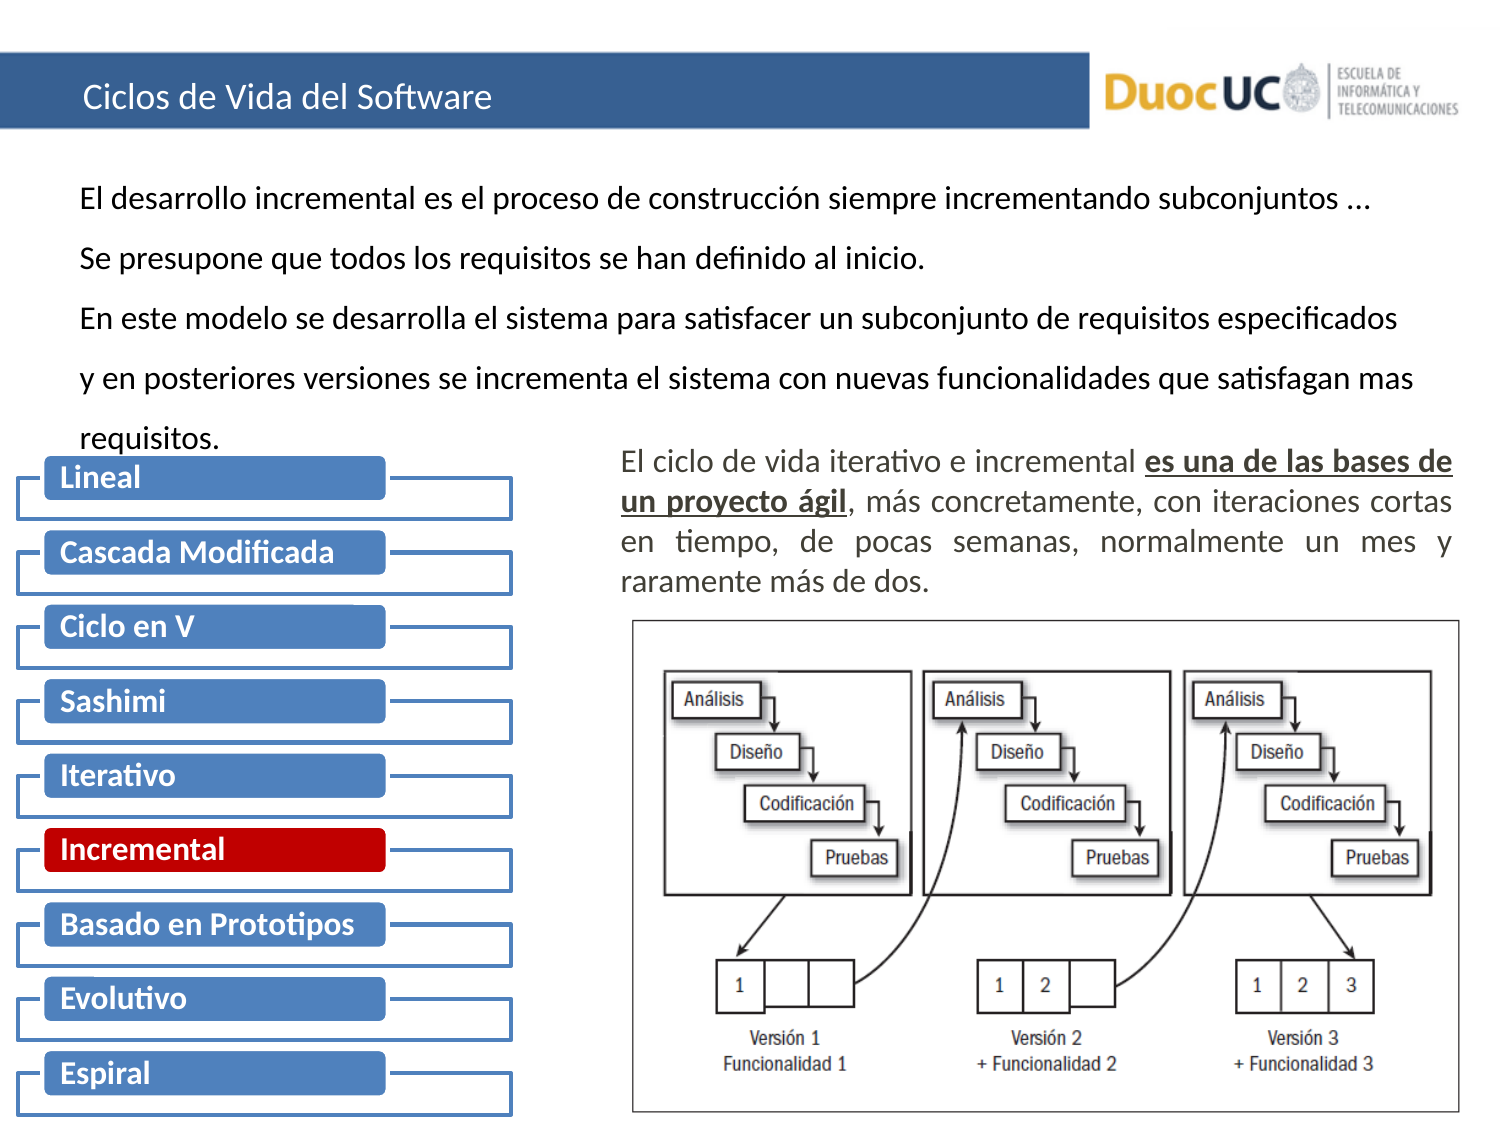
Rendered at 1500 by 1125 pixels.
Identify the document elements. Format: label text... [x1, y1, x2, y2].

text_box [17, 450, 512, 1118]
picture [0, 0, 1500, 1125]
text_box El desarrollo incremental es el proceso de construcción siempre incrementando subconjuntos ... Se presupone que todos los requisitos se han definido al inicio. En este modelo se desarrolla el sistema para satisfacer un subconjunto de requisitos especificados y en posteriores versiones se incrementa el sistema con nuevas funcionalidades que satisfagan mas requisitos. [64, 148, 1436, 464]
text_box Ciclos de Vida del Software [68, 64, 508, 125]
text_box El ciclo de vida iterativo e incremental es una de las bases de un proyecto ágil, más concretamente, con iteraciones cortas en tiempo, de pocas semanas, normalmente un mes y raramente más de dos. [605, 431, 1469, 607]
